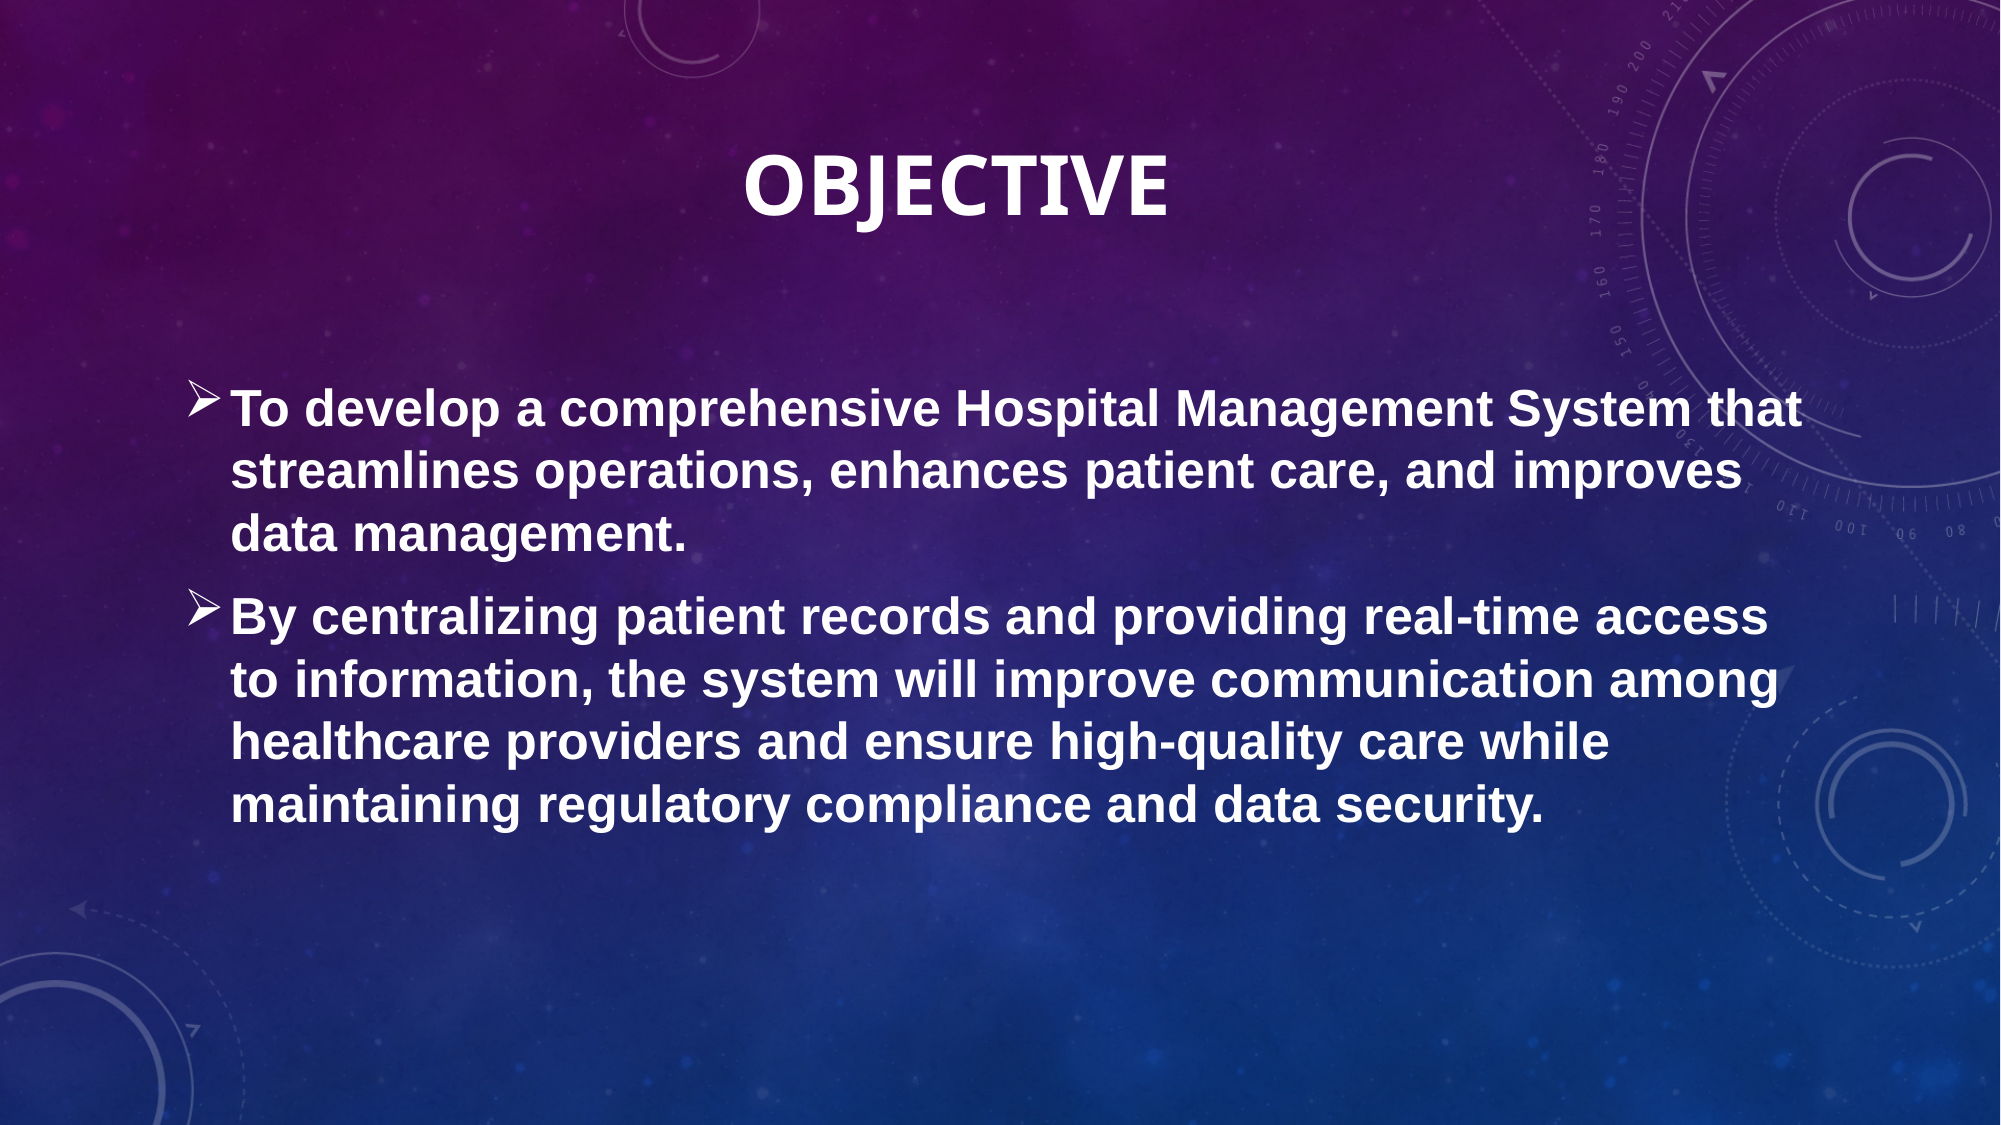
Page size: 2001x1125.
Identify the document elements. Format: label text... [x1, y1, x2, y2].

title OBJECtive [125, 62, 1788, 302]
picture [0, 0, 2001, 1125]
list To develop a comprehensive Hospital Management System that streamlines operations, enhances patient care, and improves data management. By centralizing patient records and providing real-time access to information, the system will improve communication among healthcare providers and ensure high-quality care while maintaining regulatory compliance and data security. [169, 233, 1831, 1039]
